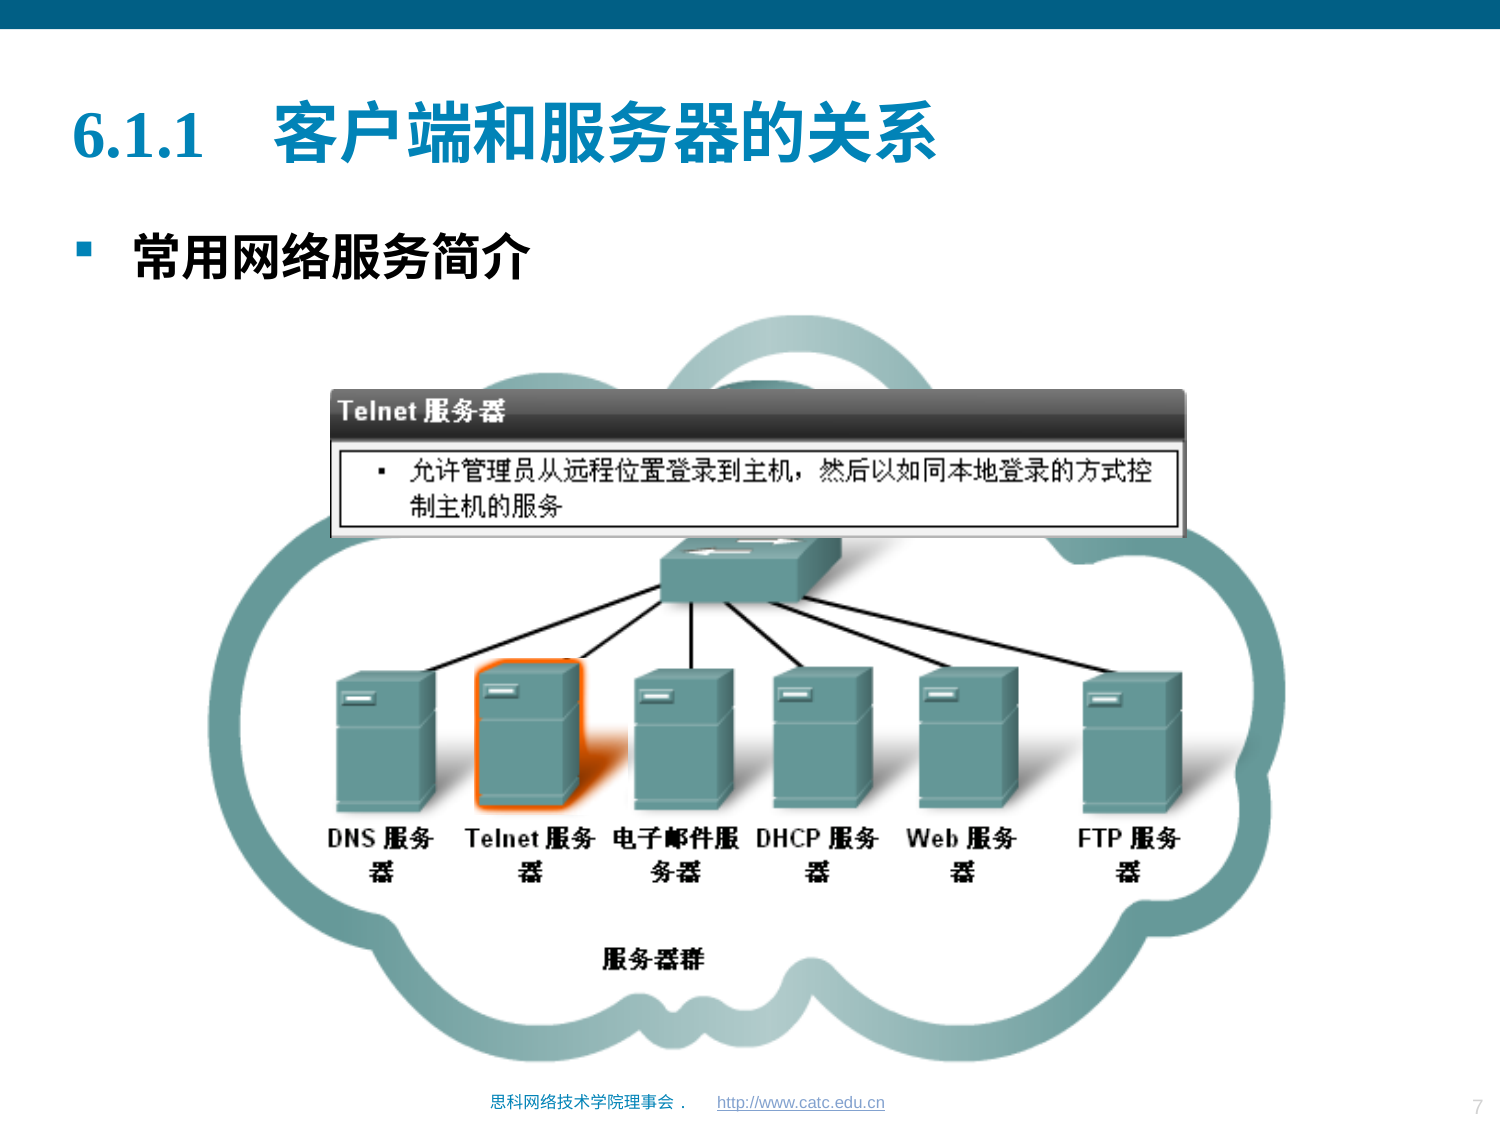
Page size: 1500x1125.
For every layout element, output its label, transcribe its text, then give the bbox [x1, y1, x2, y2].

picture [608, 1095, 621, 1109]
picture [206, 312, 1293, 1067]
title 6.1.1 客户端和服务器的关系 [59, 0, 1359, 178]
picture [546, 1102, 556, 1109]
picture [642, 1101, 656, 1108]
list 常用网络服务简介 [59, 188, 1418, 841]
picture [491, 1095, 497, 1102]
